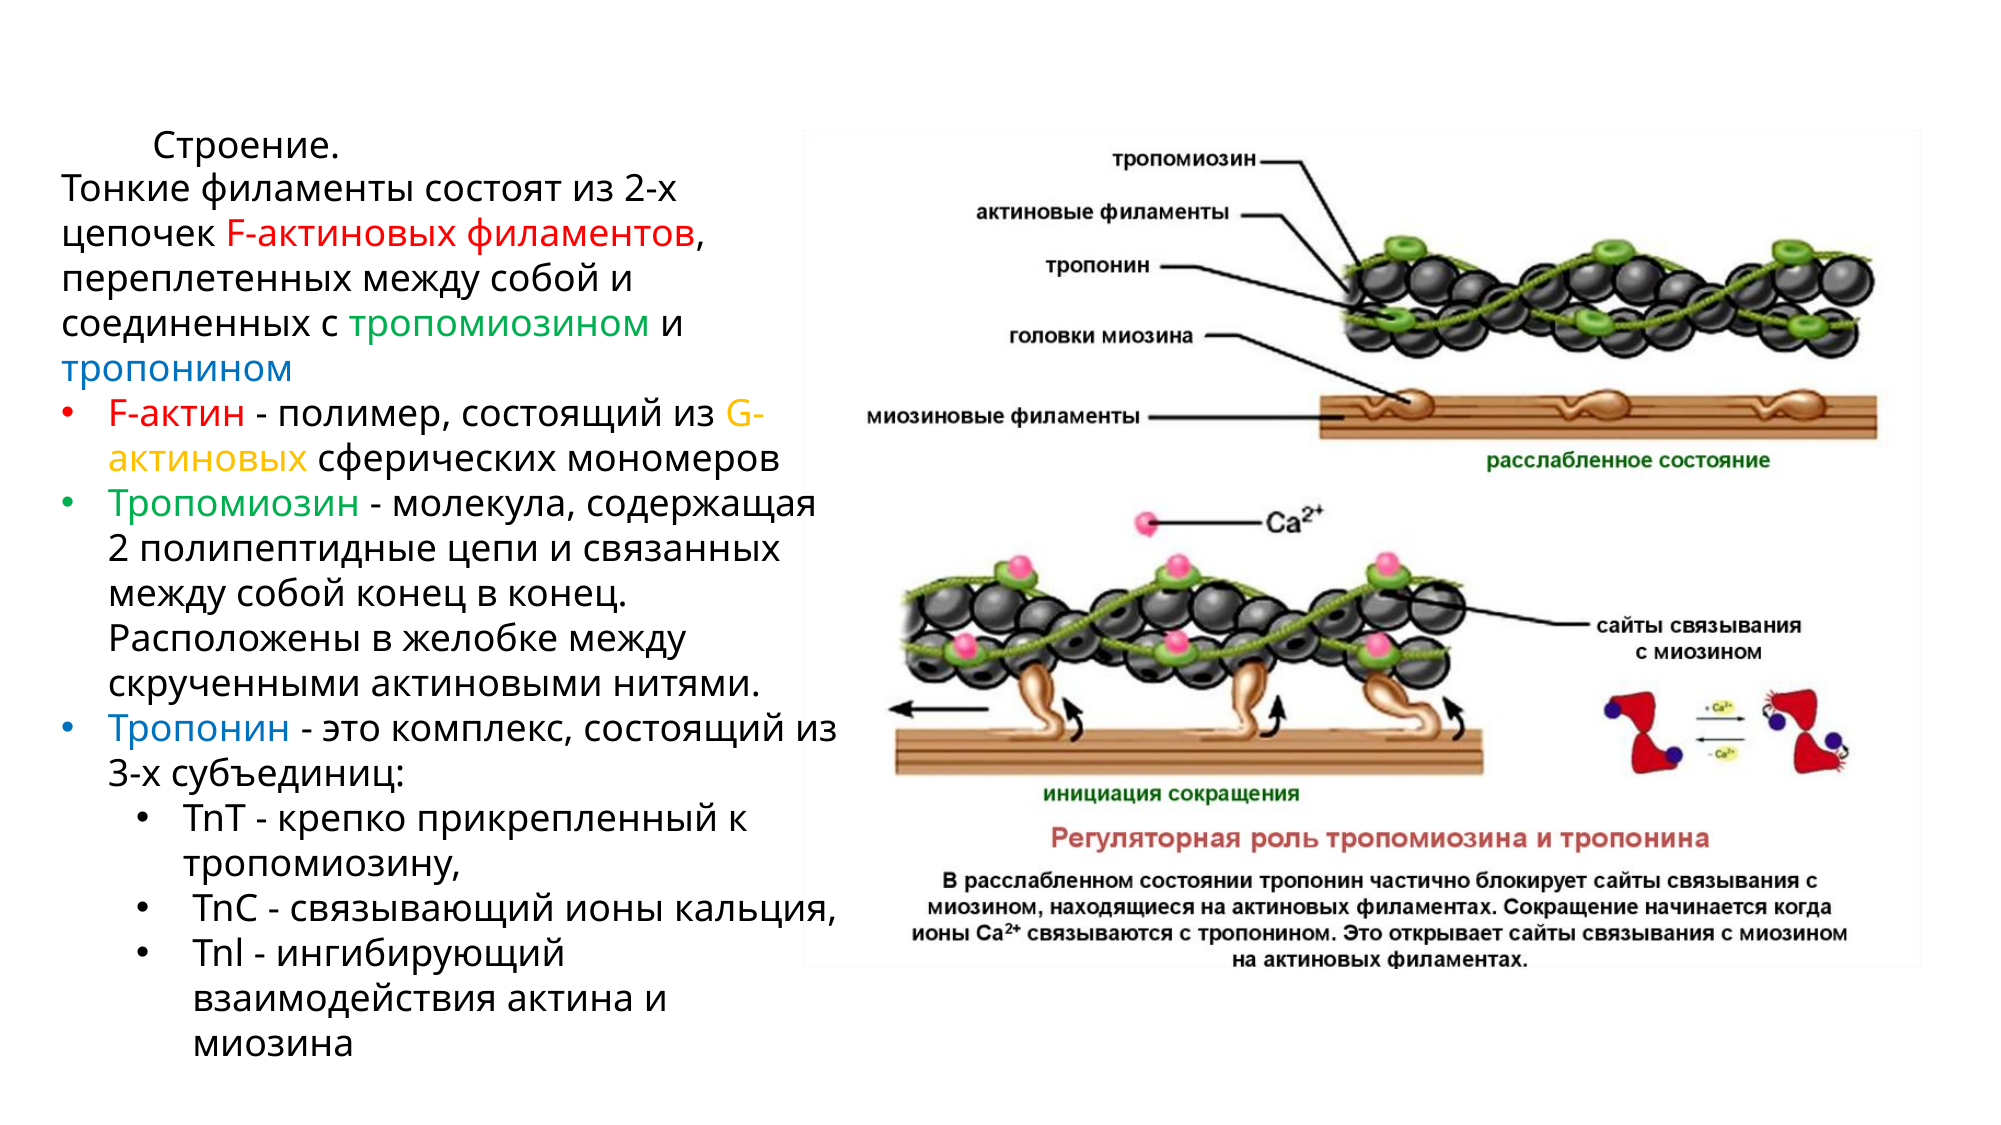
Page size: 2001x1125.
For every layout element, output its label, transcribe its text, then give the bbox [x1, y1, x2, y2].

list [802, 129, 1923, 969]
title Строение. [137, 59, 1863, 156]
text_box Тонкие филаменты состоят из 2-х цепочек F-актиновых филаментов, переплетенных между собой и соединенных с тропомиозином и тропонином F-актин - полимер, состоящий из G-актиновых сферических мономеров Тропомиозин - молекула, содержащая 2 полипептидные цепи и связанных между собой конец в конец. Расположены в желобке между скрученными актиновыми нитями. Тропонин - это комплекс, состоящий из 3-х субъединиц: TnT - крепко прикрепленный к тропомиозину, TnC - связывающий ионы кальция, Tnl - ингибирующий взаимодействия актина и миозина [46, 156, 855, 1072]
